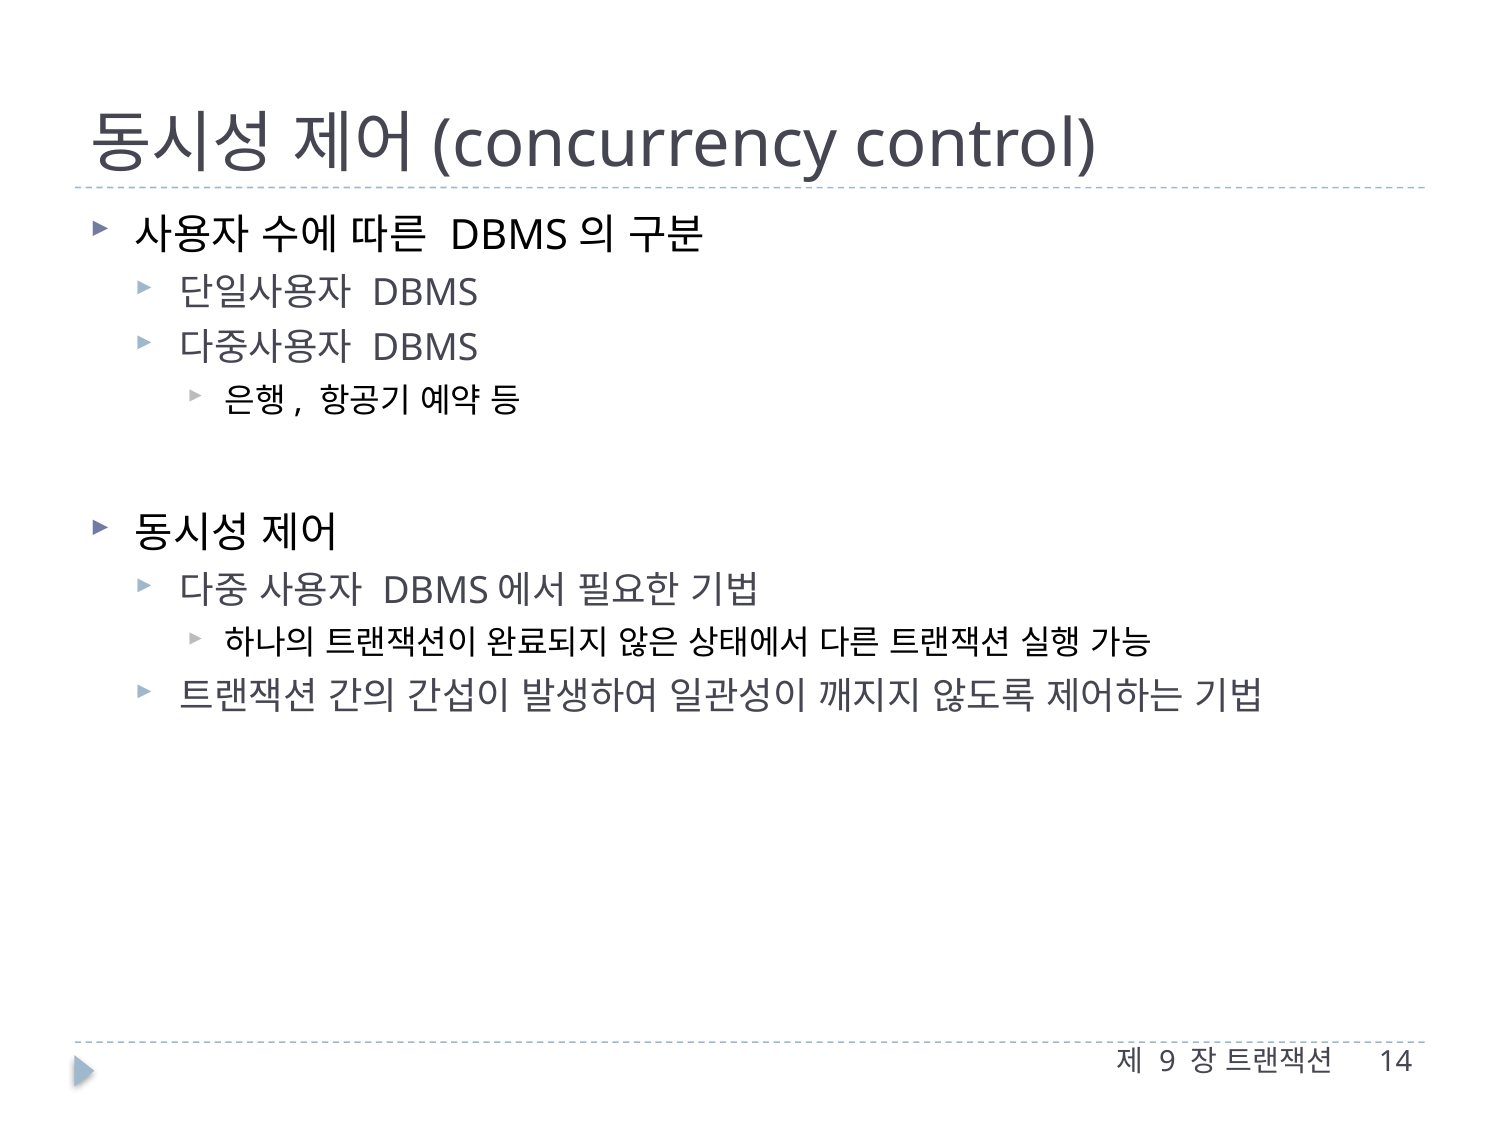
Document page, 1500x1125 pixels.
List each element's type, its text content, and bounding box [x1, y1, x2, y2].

title 동시성 제어(concurrency control) [75, 24, 1425, 188]
list 사용자 수에 따른 DBMS의 구분 단일사용자 DBMS 다중사용자 DBMS 은행, 항공기 예약 등 동시성 제어 다중 사용자 DBMS에서 필요한 기법 하나의 트랜잭션이 완료되지 않은 상태에서 다른 트랜잭션 실행 가능 트랜잭션 간의 간섭이 발생하여 일관성이 깨지지 않도록 제어하는 기법 [75, 200, 1425, 1010]
footer 제 9 장 트랜잭션 [778, 1035, 1349, 1096]
slide_number 14 [1364, 1035, 1471, 1096]
